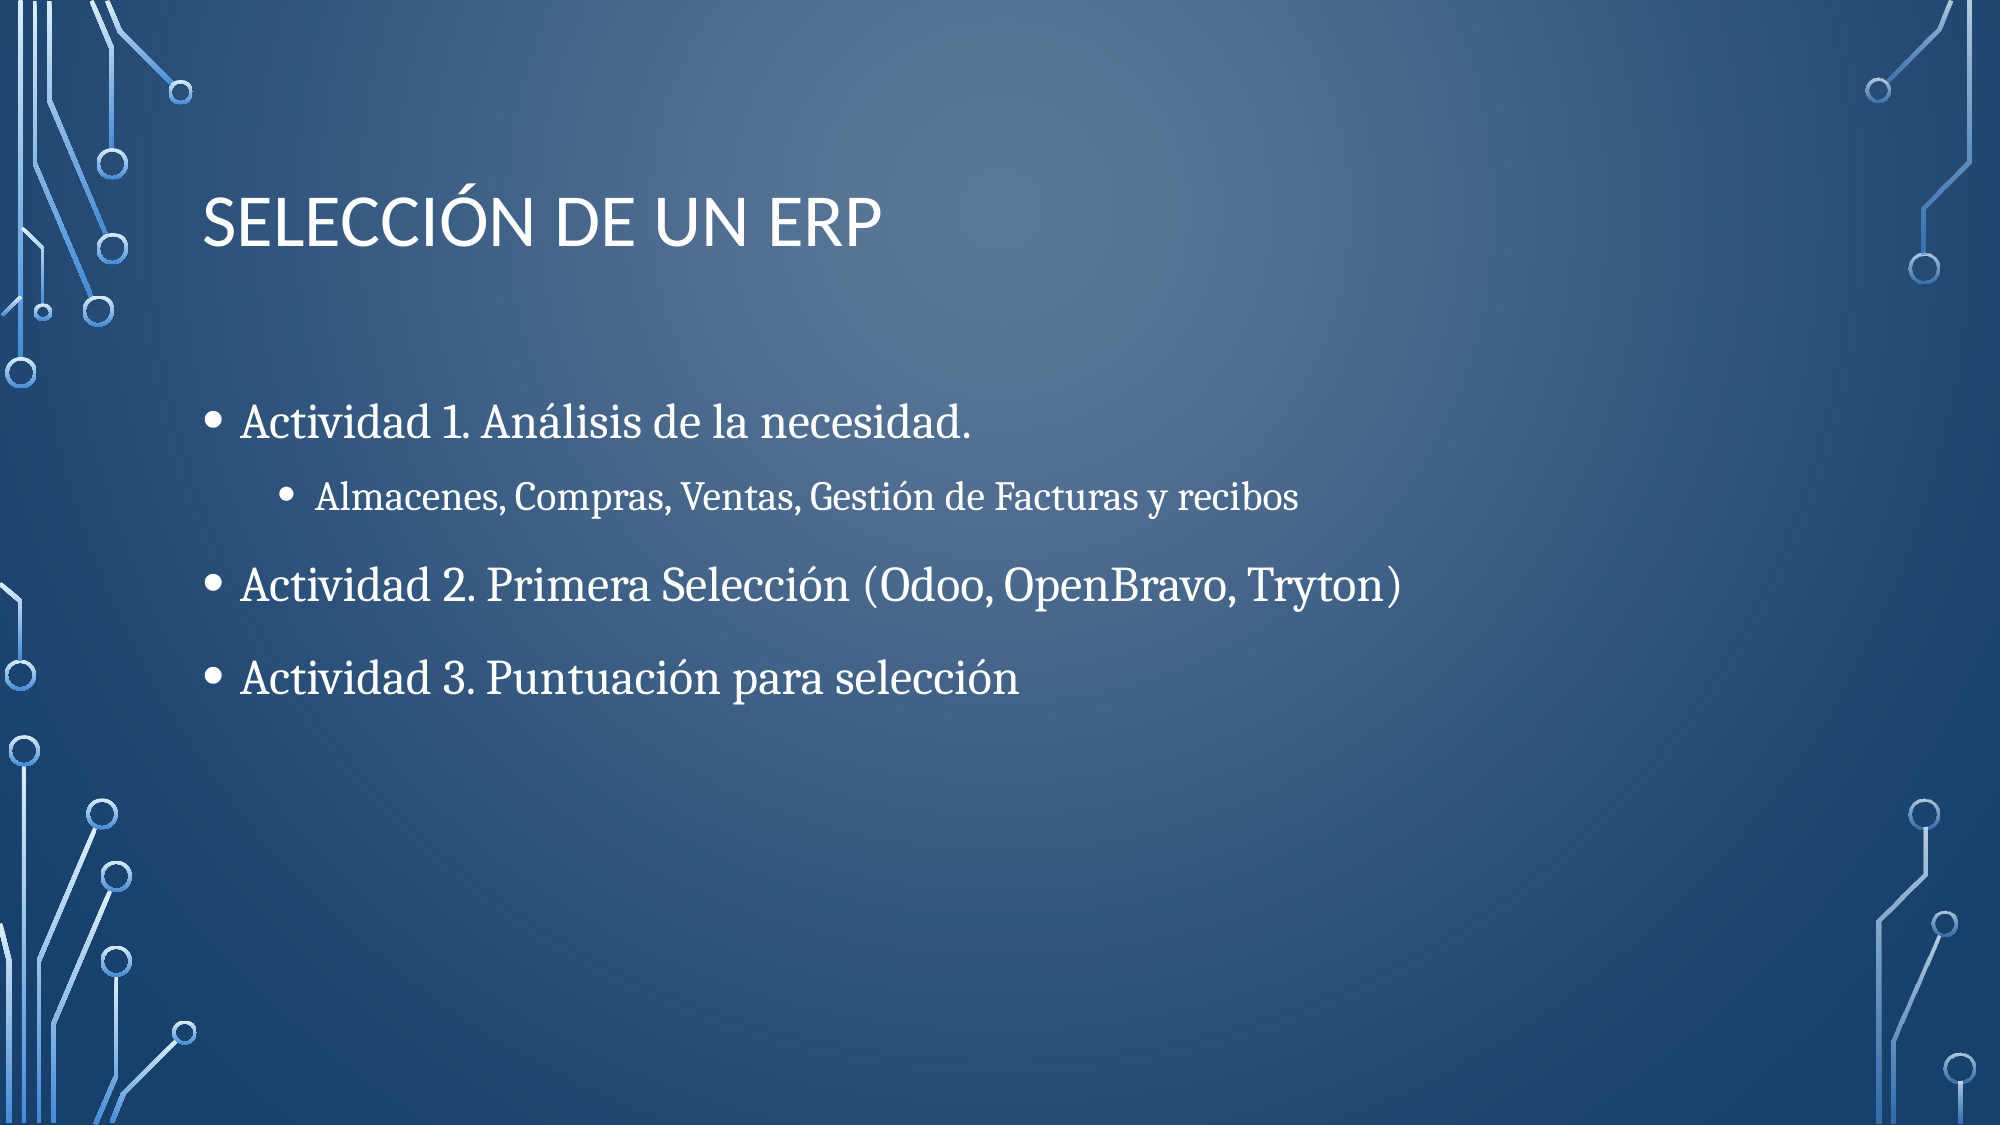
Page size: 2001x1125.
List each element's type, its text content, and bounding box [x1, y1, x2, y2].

title Selección de un ERP [187, 101, 1813, 344]
list Actividad 1. Análisis de la necesidad. Almacenes, Compras, Ventas, Gestión de Facturas y recibos Actividad 2. Primera Selección (Odoo, OpenBravo, Tryton) Actividad 3. Puntuación para selección [187, 369, 1813, 950]
